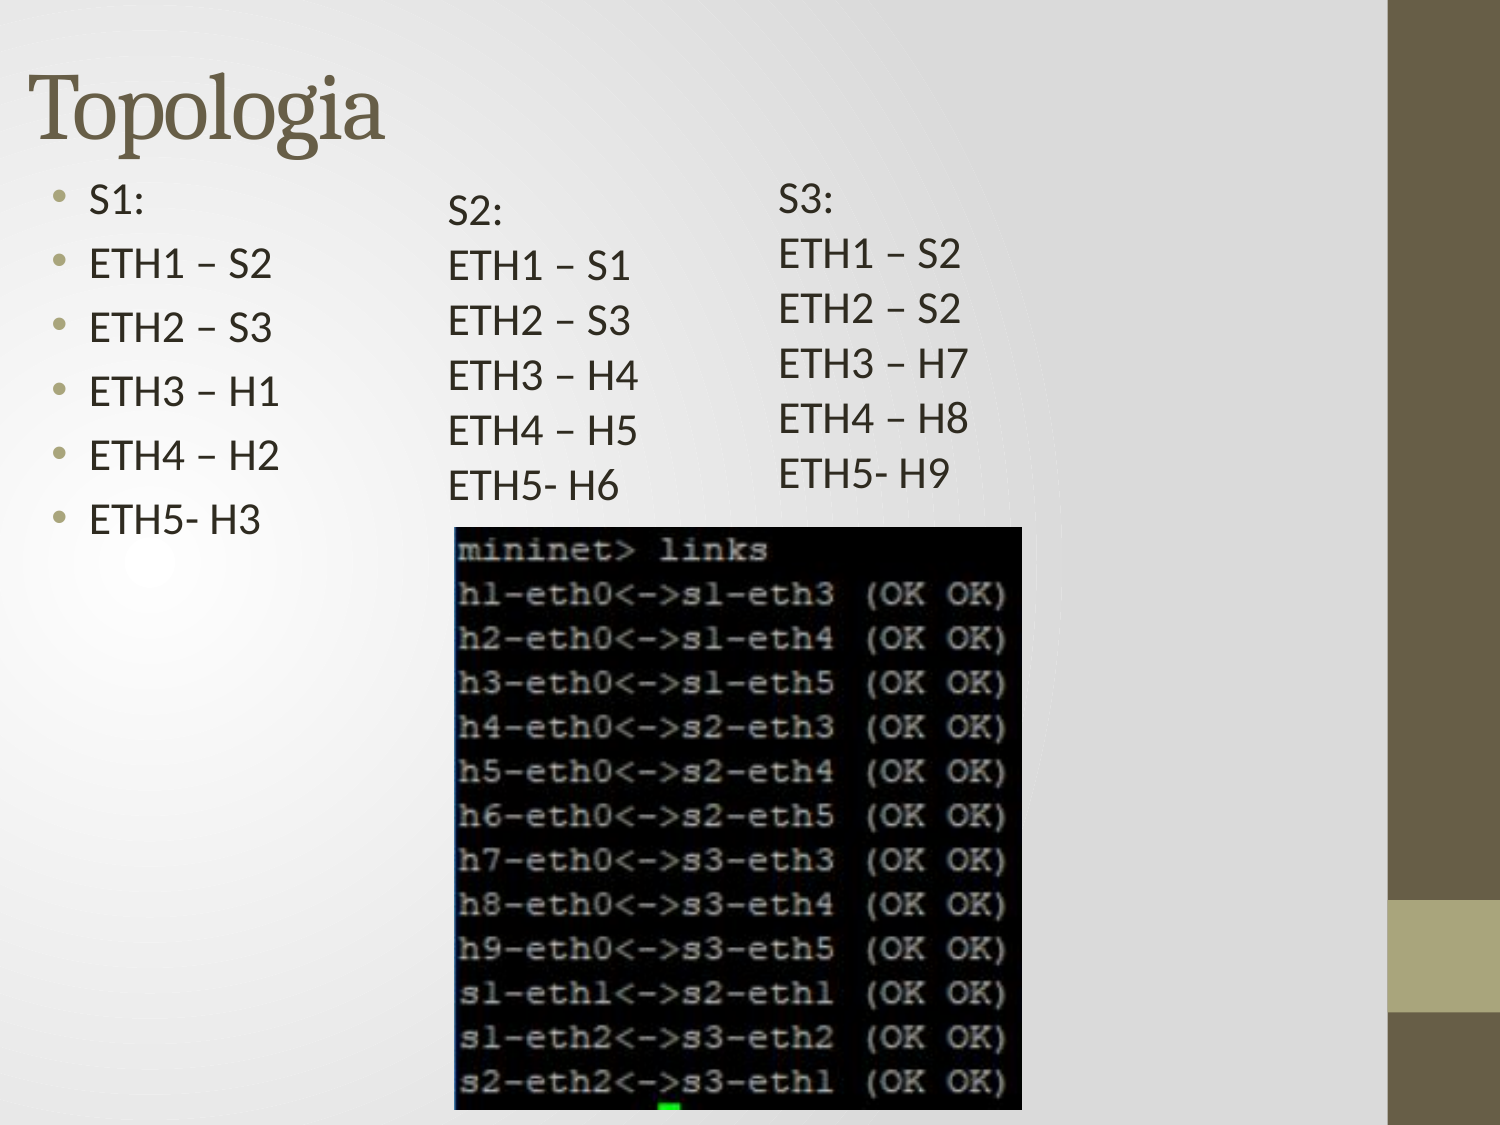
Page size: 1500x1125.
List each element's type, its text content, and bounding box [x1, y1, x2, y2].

list S1: ETH1 – S2 ETH2 – S3 ETH3 – H1 ETH4 – H2 ETH5- H3 [17, 160, 327, 949]
picture [454, 526, 1023, 1111]
title Topologia [12, 7, 1263, 195]
text_box S3: ETH1 – S2 ETH2 – S2 ETH3 – H7 ETH4 – H8 ETH5- H9 [763, 160, 985, 519]
text_box S2: ETH1 – S1 ETH2 – S3 ETH3 – H4 ETH4 – H5 ETH5- H6 [432, 172, 654, 563]
